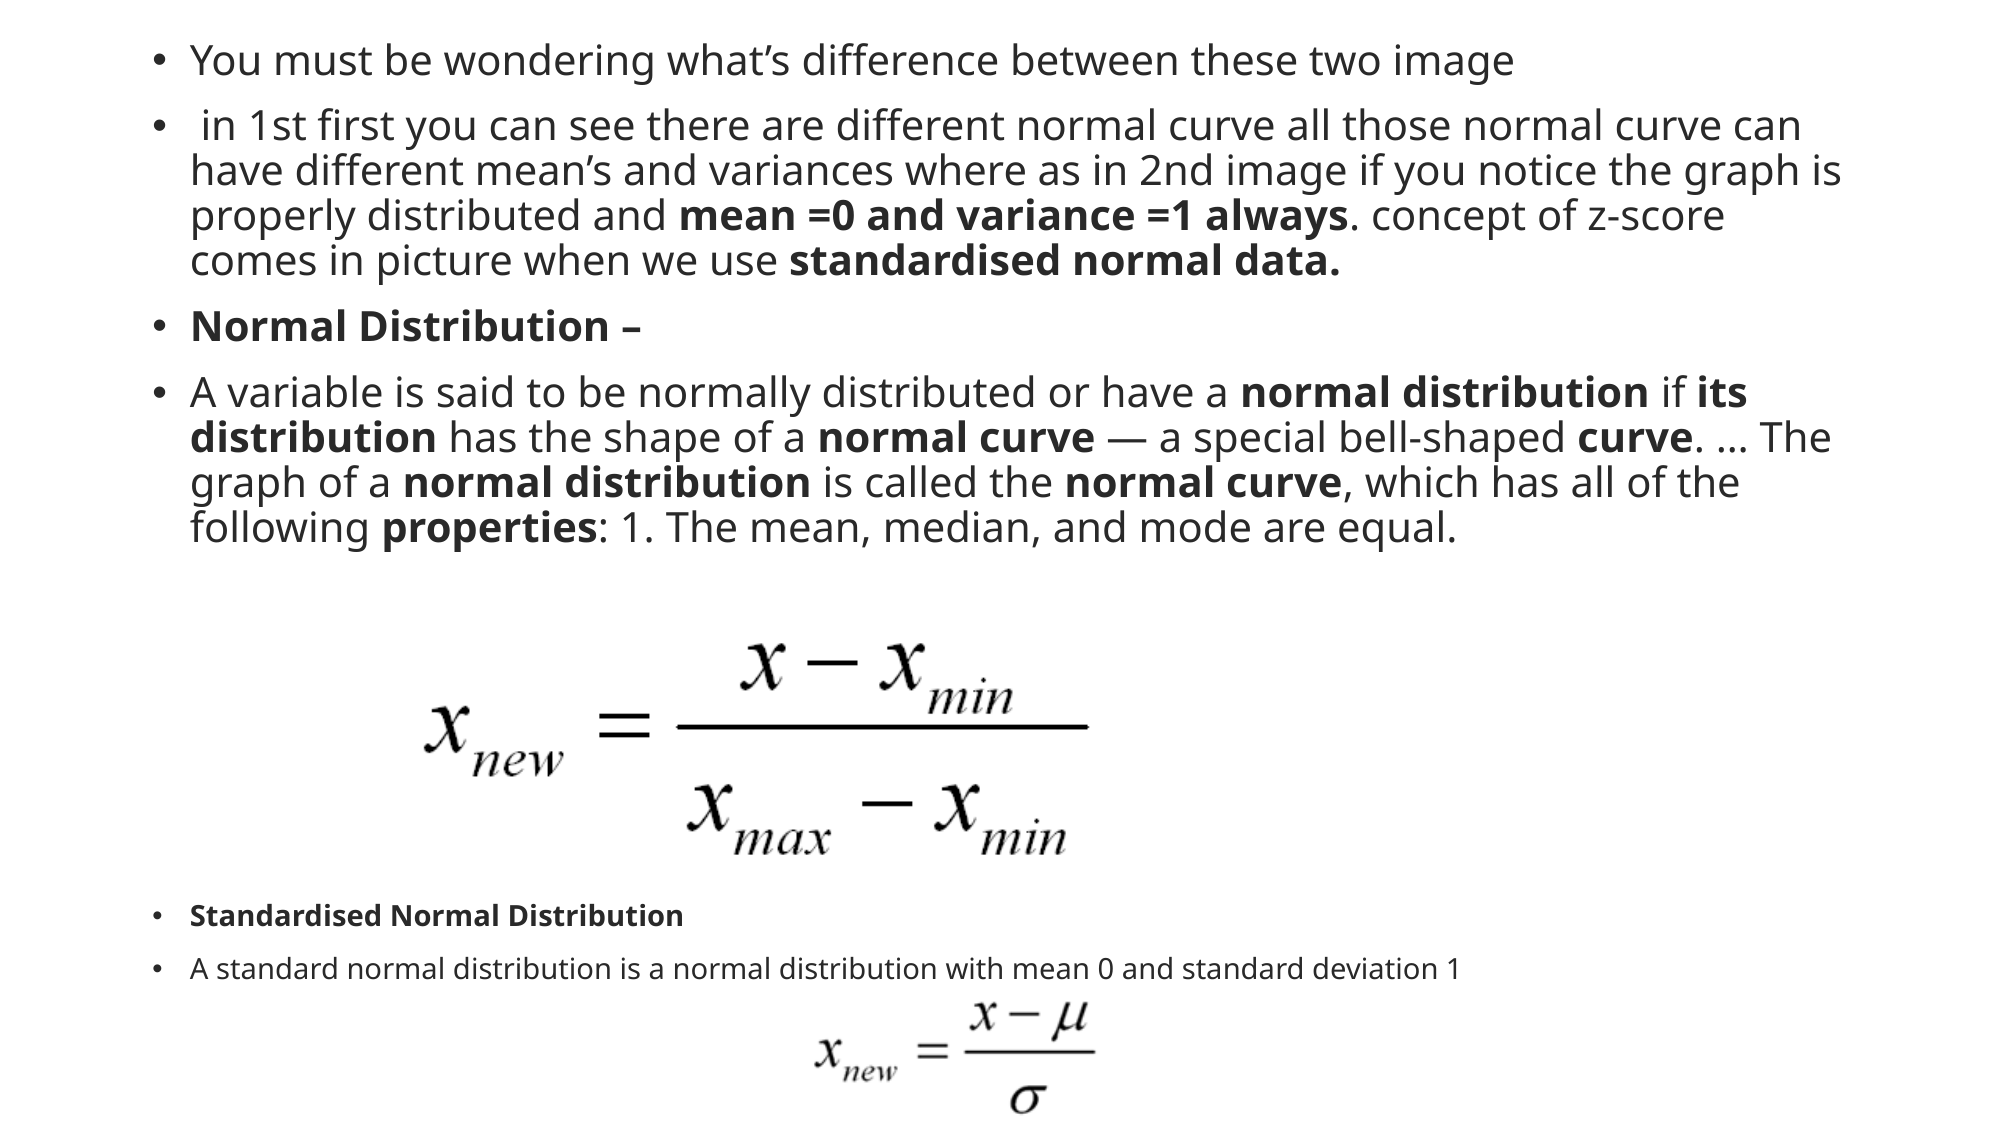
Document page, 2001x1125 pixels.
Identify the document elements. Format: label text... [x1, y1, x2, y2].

picture [802, 988, 1116, 1125]
picture [404, 617, 1116, 881]
list You must be wondering what’s difference between these two image in 1st first you can see there are different normal curve all those normal curve can have different mean’s and variances where as in 2nd image if you notice the graph is properly distributed and mean =0 and variance =1 always. concept of z-score comes in picture when we use standardised normal data. Normal Distribution – A variable is said to be normally distributed or have a normal distribution if its distribution has the shape of a normal curve — a special bell-shaped curve. … The graph of a normal distribution is called the normal curve, which has all of the following properties: 1. The mean, median, and mode are equal. Standardised Normal Distribution A standard normal distribution is a normal distribution with mean 0 and standard deviation 1 [137, 31, 1863, 1009]
